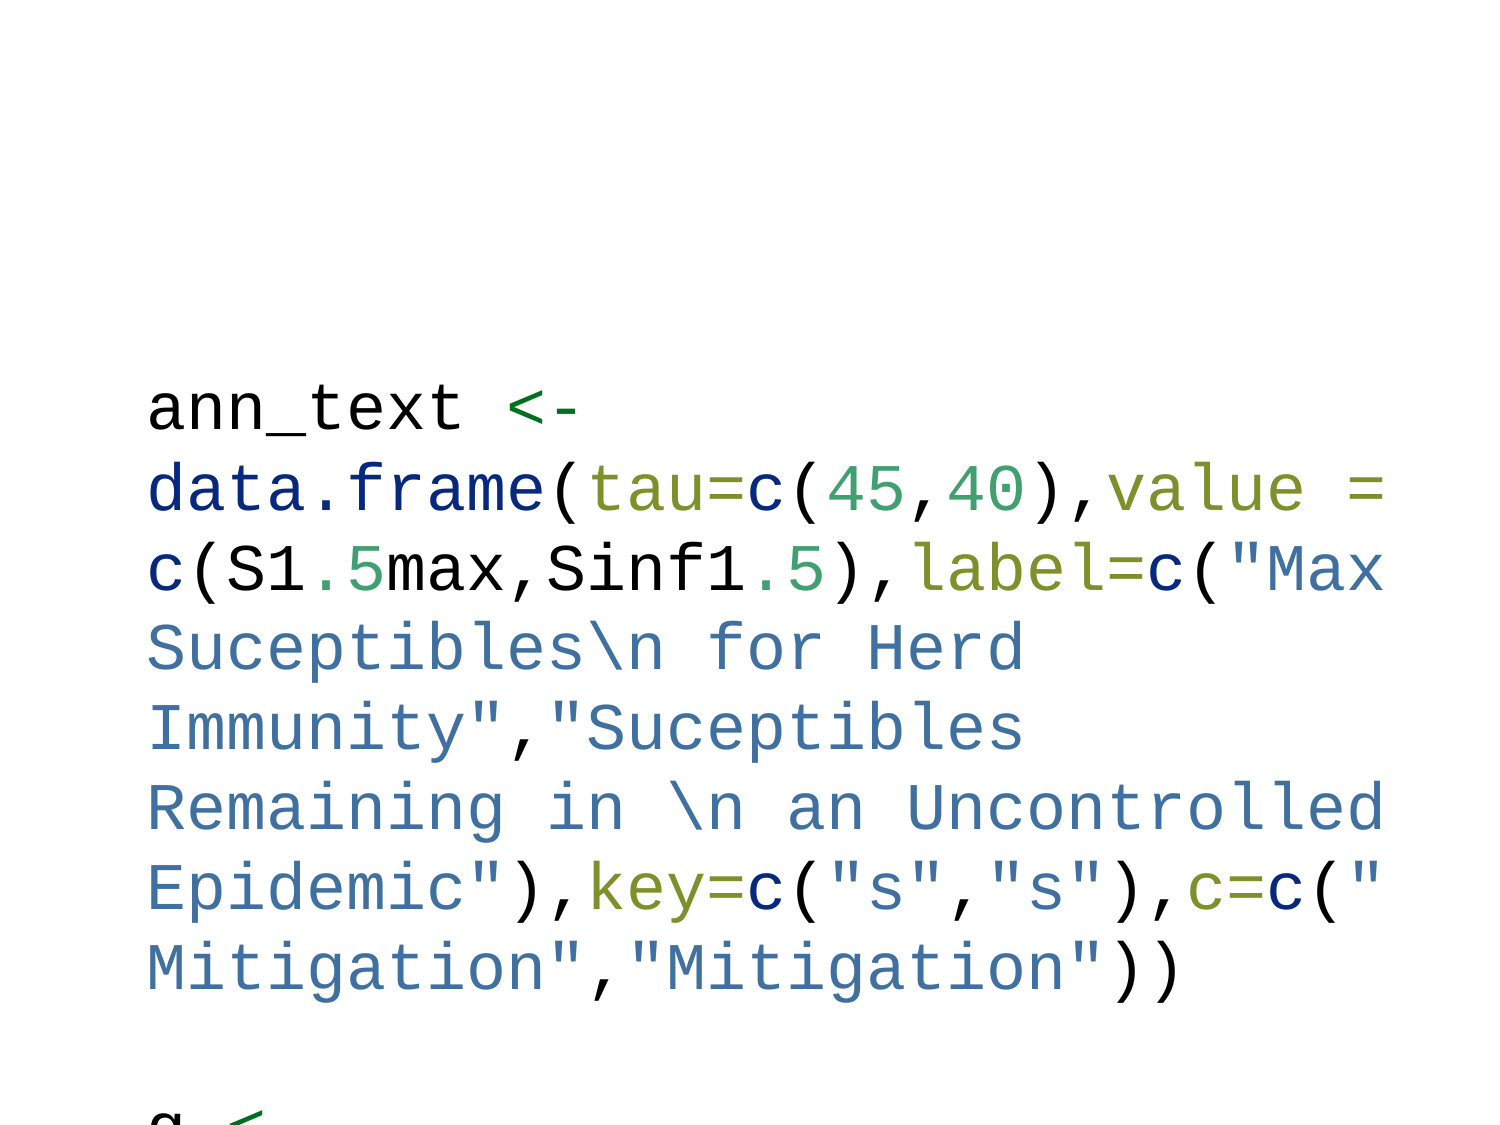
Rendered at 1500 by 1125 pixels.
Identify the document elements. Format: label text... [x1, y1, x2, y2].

list ann_text <- data.frame(tau=c(45,40),value = c(S1.5max,Sinf1.5),label=c("Max Suceptibles\n for Herd Immunity","Suceptibles Remaining in \n an Uncontrolled Epidemic"),key=c("s","s"),c=c("Mitigation","Mitigation")) g <- ggplot(aux.long[aux.long$key %in% c("i","s"),], aes(x = tau,y = value,linetype=key))+geom_line()+xlab(TeX(r'($\tau$)'))+scale_y_continuous(limits = c(0,1))+facet_grid(.~c)+ylab("Proportion of Population")+geom_hline(yintercept=Sinf1.5,linetype="dashed",color="red")+geom_hline(yintercept=S1.5max,linetype="dashed",color="red")+scale_linetype(name="",labels=list(TeX(r'($i$)'),TeX(r'($s$)')))+geom_label(data=ann_text,aes(label=label),size=2.2,label.size = .1,label.padding=unit(.1,"lines"),label.r = unit(.1,"lines"))+theme(legend.position = "bottom") #+annotate("label",x=40,y=Sinf1.5,label="Suceptibles Remaining in \n an Uncontrolled Epidemic")+annotate("label",x=50,y=S1.5max,c="Mitigation",label="Max Suceptibles\n for Herd Immunity") g [75, 262, 1425, 1005]
